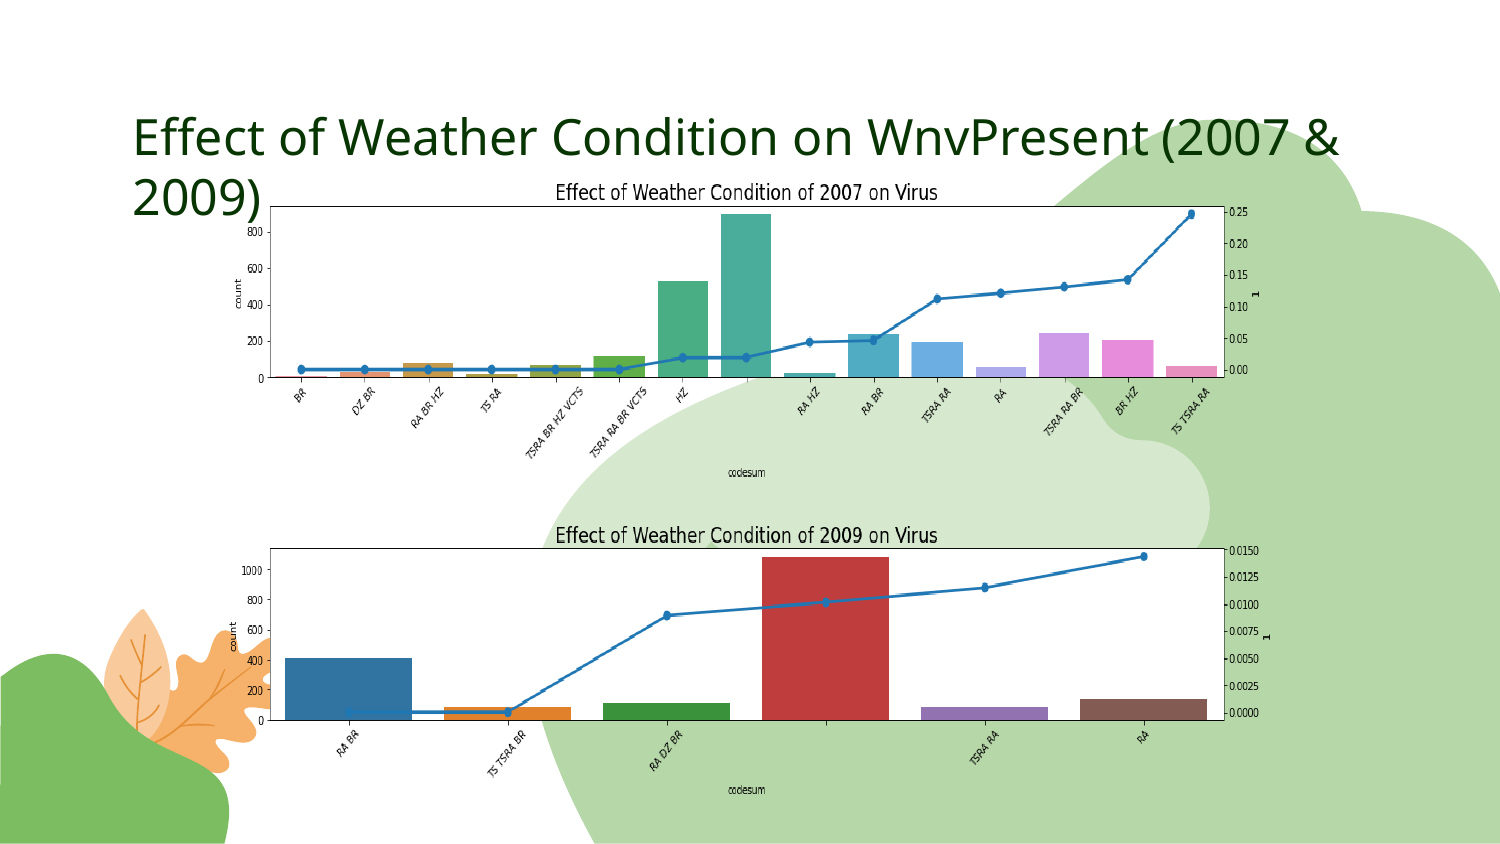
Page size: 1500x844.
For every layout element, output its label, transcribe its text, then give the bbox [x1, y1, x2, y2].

title Effect of Weather Condition on WnvPresent (2007 & 2009) [117, 90, 1383, 185]
picture [223, 175, 1277, 836]
